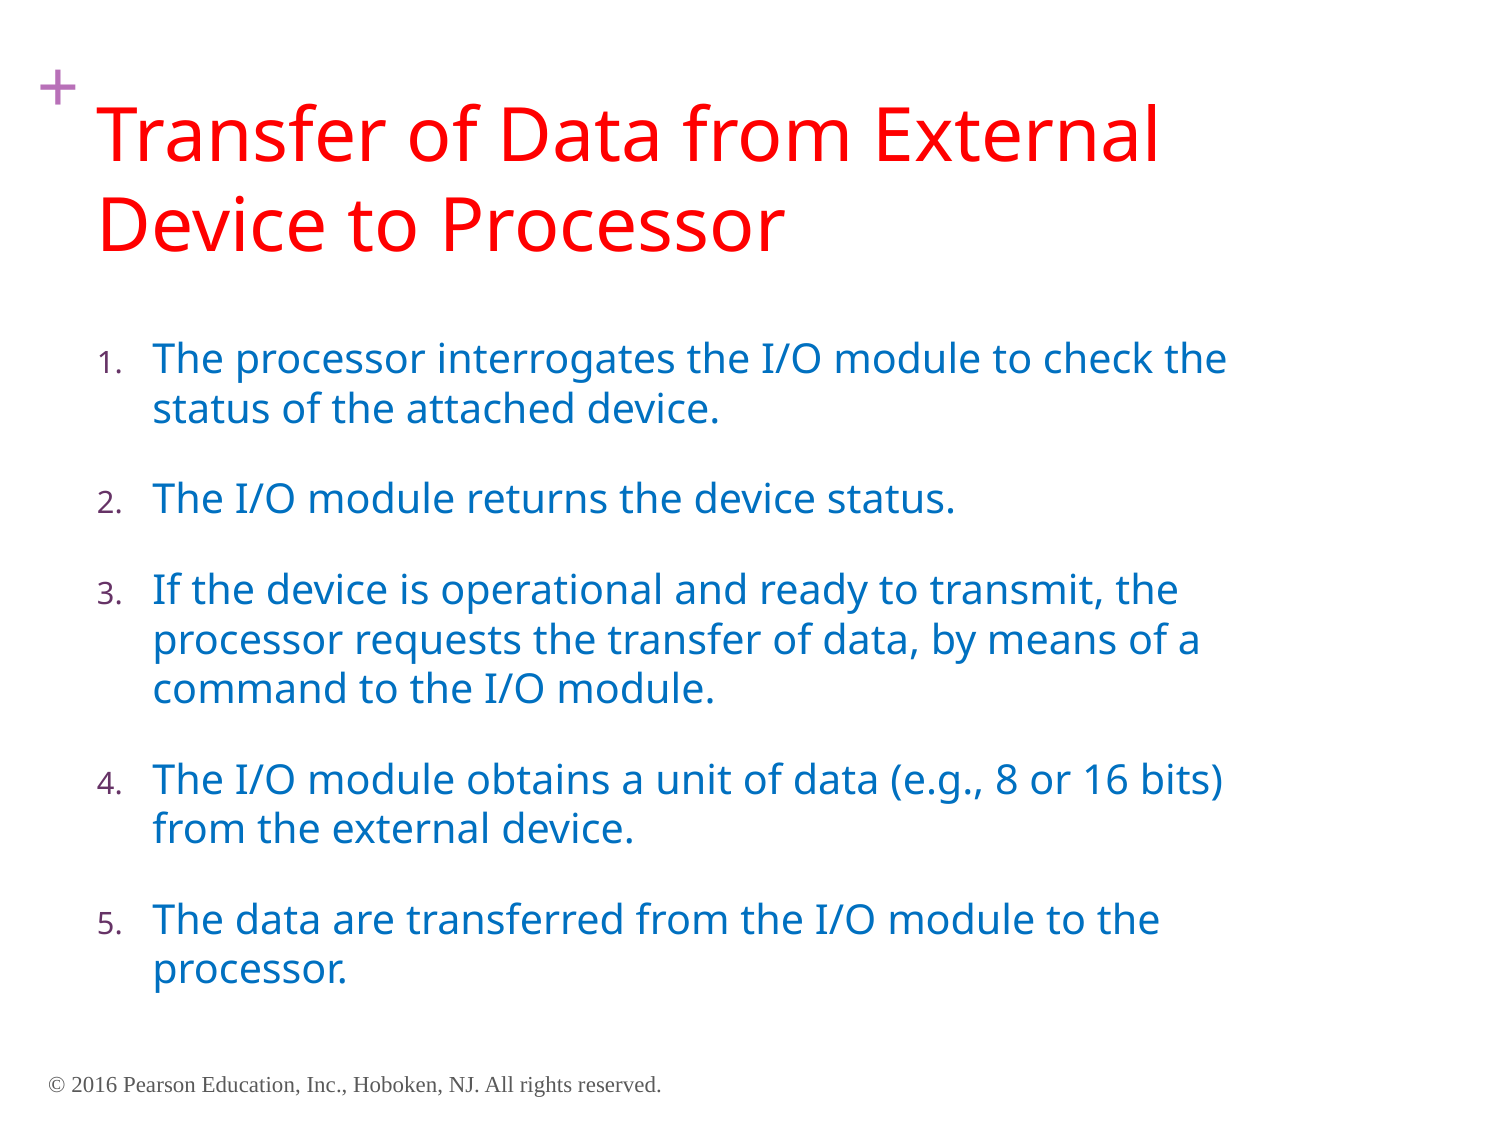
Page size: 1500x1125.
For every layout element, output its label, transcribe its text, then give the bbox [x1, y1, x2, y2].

list The processor interrogates the I/O module to check the status of the attached device. The I/O module returns the device status. If the device is operational and ready to transmit, the processor requests the transfer of data, by means of a command to the I/O module. The I/O module obtains a unit of data (e.g., 8 or 16 bits) from the external device. The data are transferred from the I/O module to the processor. [81, 324, 1322, 1005]
title Transfer of Data from External Device to Processor [81, 79, 1322, 263]
footer © 2016 Pearson Education, Inc., Hoboken, NJ. All rights reserved. [33, 1053, 1038, 1114]
